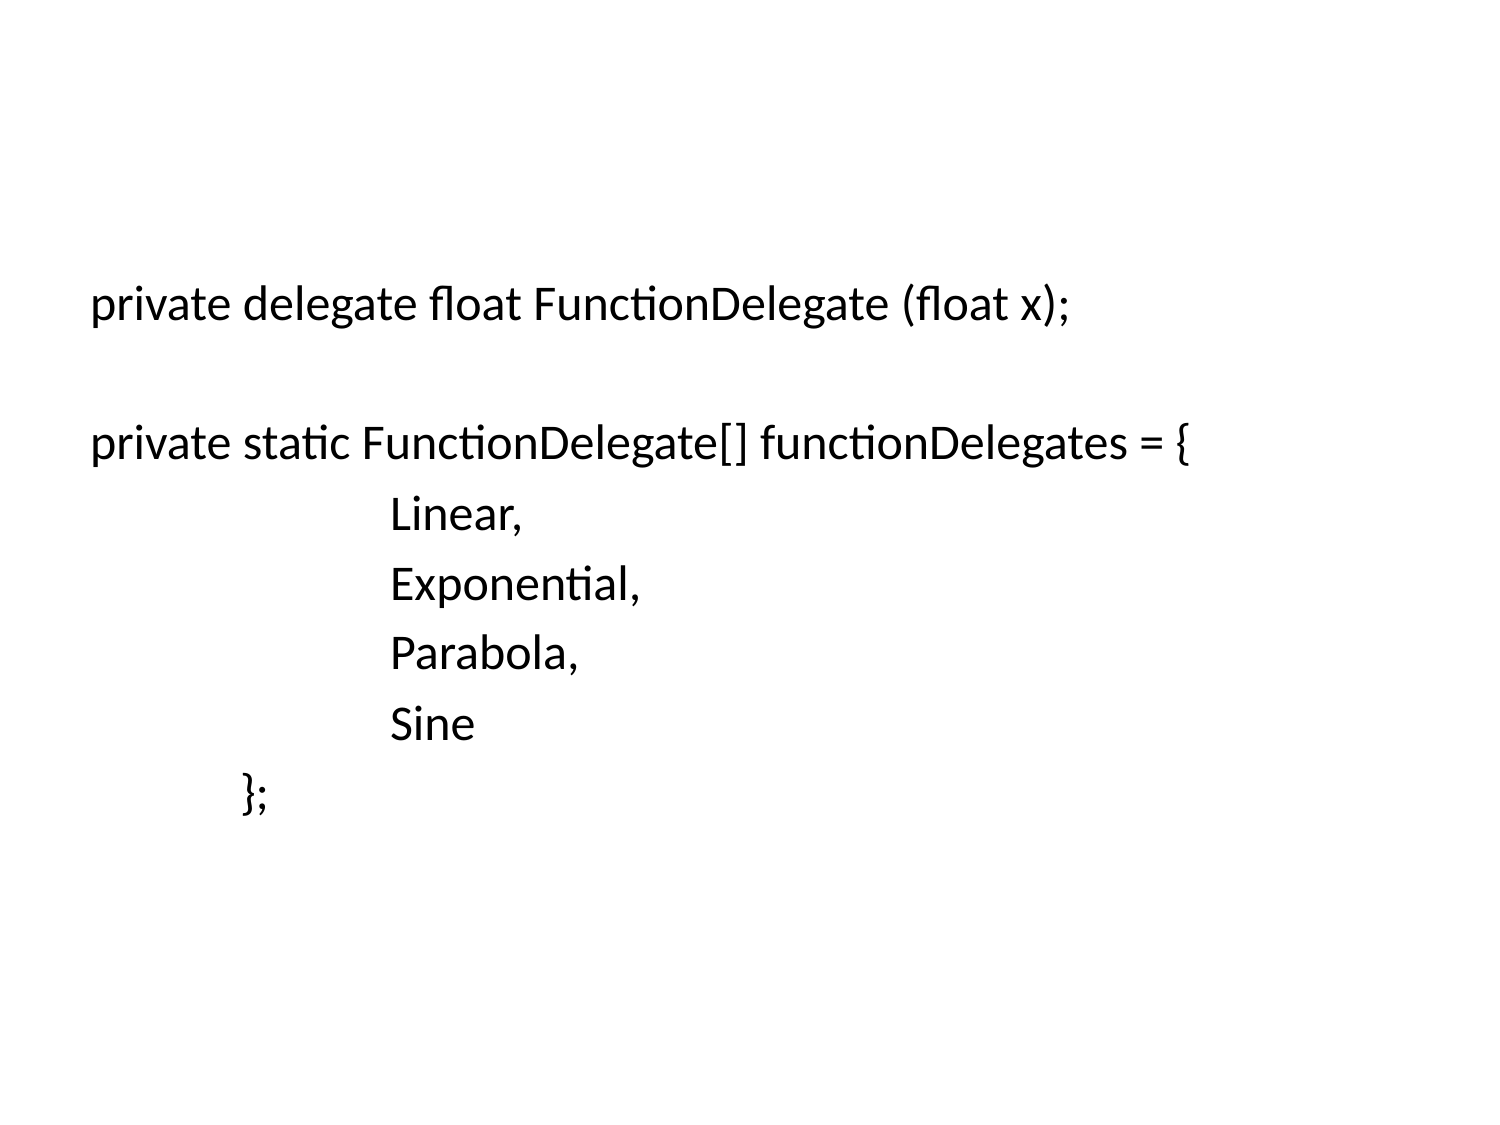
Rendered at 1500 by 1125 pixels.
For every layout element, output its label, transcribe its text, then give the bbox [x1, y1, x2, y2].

list private delegate float FunctionDelegate (float x); private static FunctionDelegate[] functionDelegates = { Linear, Exponential, Parabola, Sine }; [75, 262, 1425, 1005]
